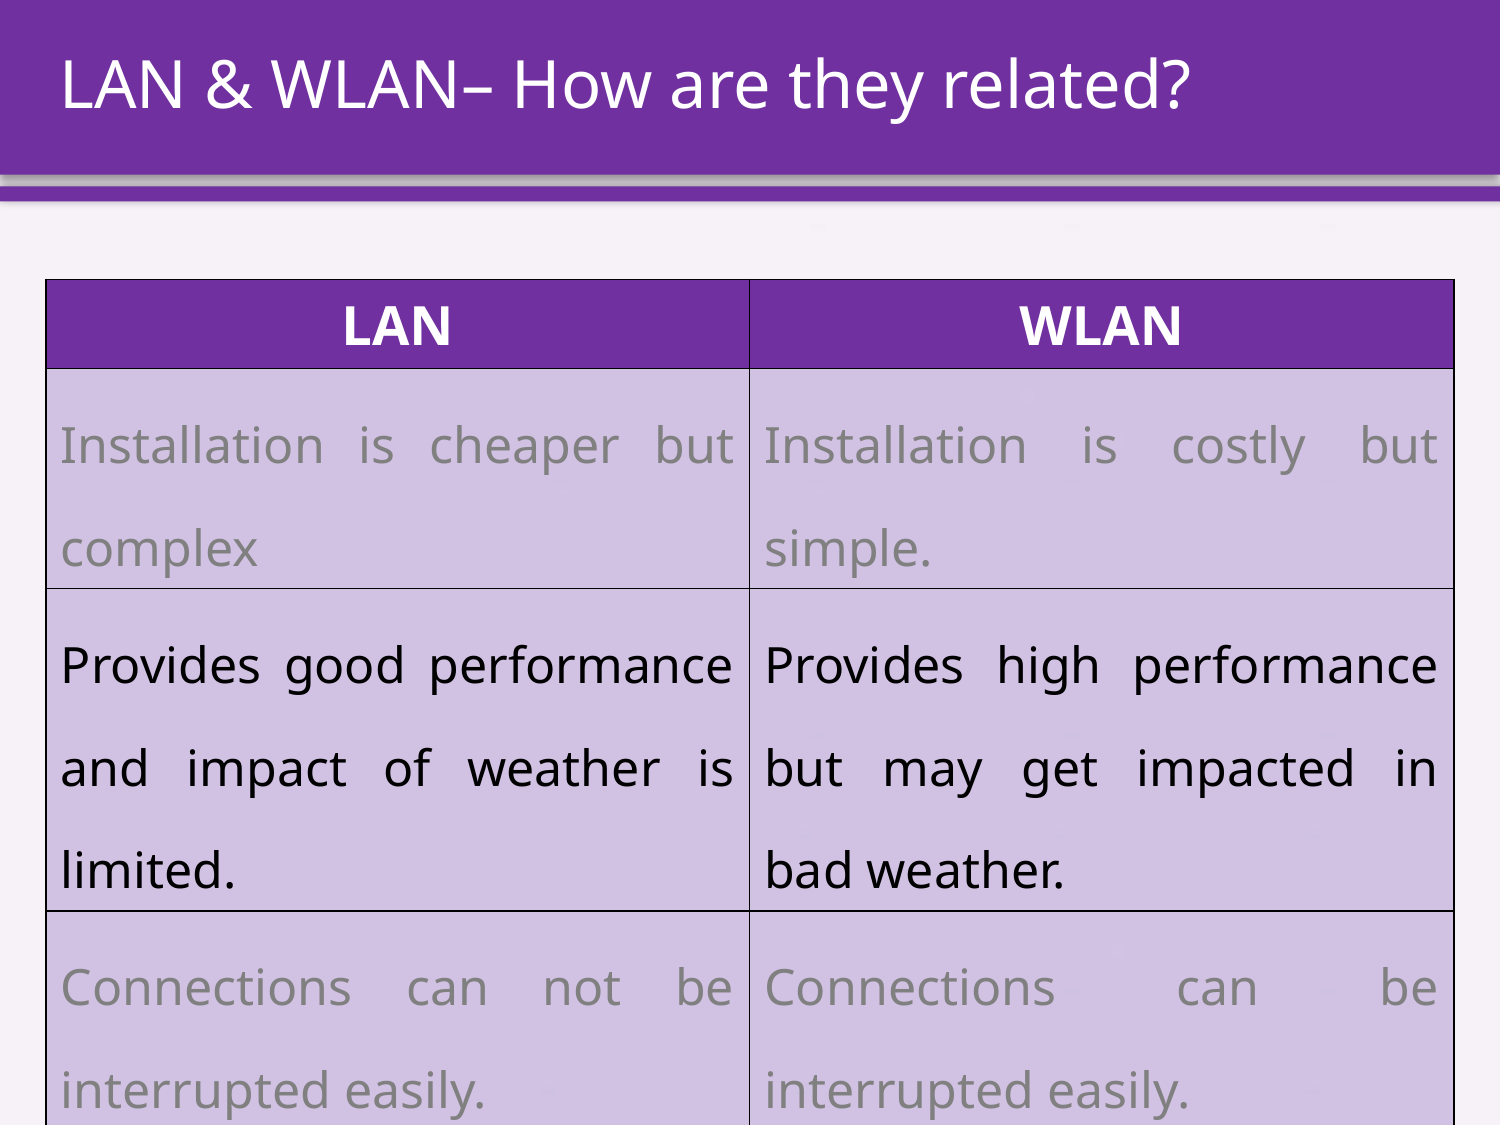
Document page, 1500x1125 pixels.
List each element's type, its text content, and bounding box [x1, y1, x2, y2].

title LAN & WLAN– How are they related? [44, 0, 1464, 175]
table_header LAN [47, 280, 749, 368]
table_cell Installation is costly but simple. [750, 369, 1453, 588]
table_header WLAN [750, 280, 1453, 368]
picture [0, 202, 1500, 1125]
table_cell Installation is cheaper but complex [47, 369, 749, 588]
table_cell Connections can be interrupted easily. [750, 912, 1453, 1125]
table_cell Connections can not be interrupted easily. [47, 912, 749, 1125]
table_cell Provides good performance and impact of weather is limited. [47, 589, 749, 910]
table_cell Provides high performance but may get impacted in bad weather. [750, 589, 1453, 910]
picture [0, 175, 1500, 186]
